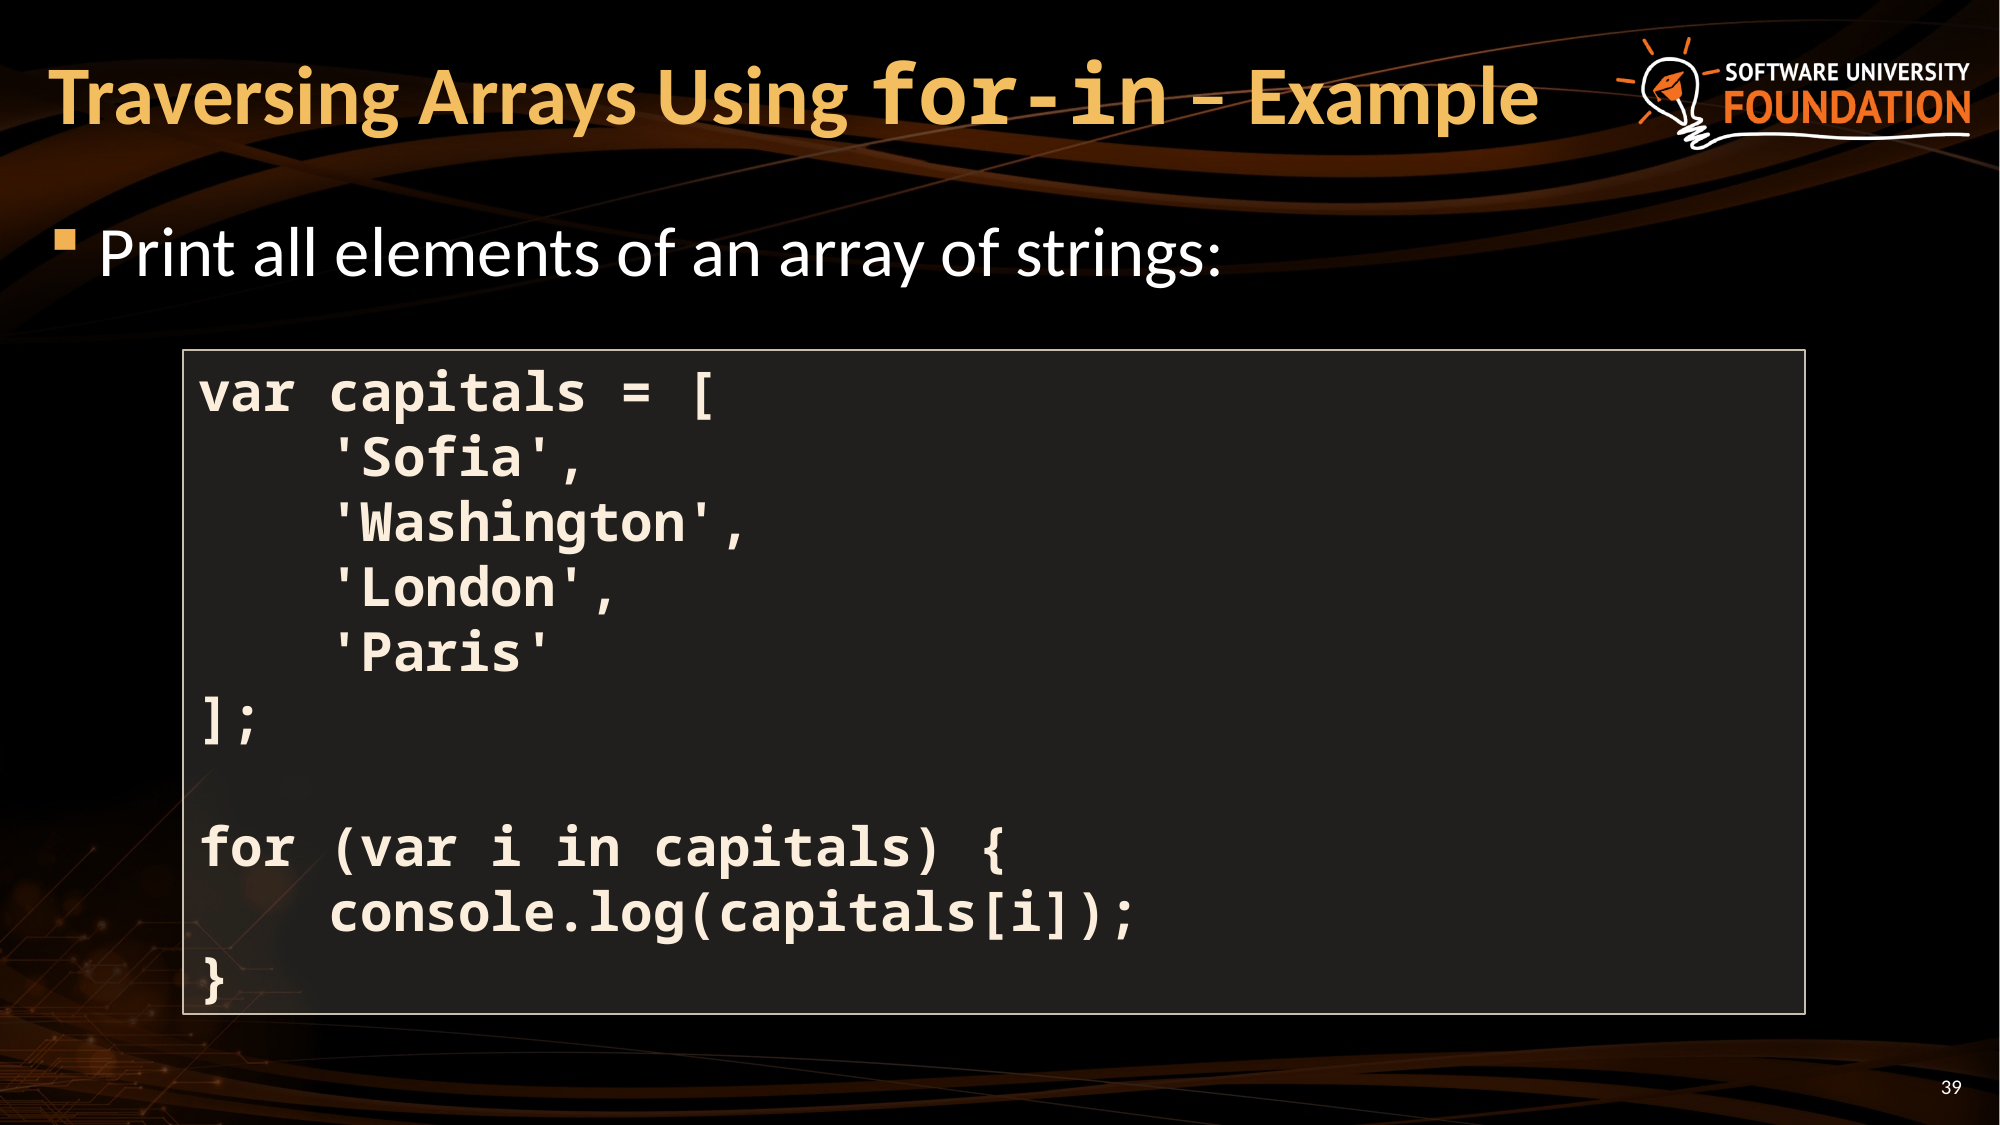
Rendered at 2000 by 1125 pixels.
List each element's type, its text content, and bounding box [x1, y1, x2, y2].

picture [0, 0, 2000, 1125]
slide_number 39 [1897, 1078, 1968, 1103]
title Traversing Arrays Using for-in – Example [30, 6, 1602, 189]
list Print all elements of an array of strings: [31, 200, 1968, 1078]
text_box var capitals = [ 'Sofia', 'Washington', 'London', 'Paris' ]; for (var i in capitals) { console.log(capitals[i]); } [183, 349, 1805, 1015]
